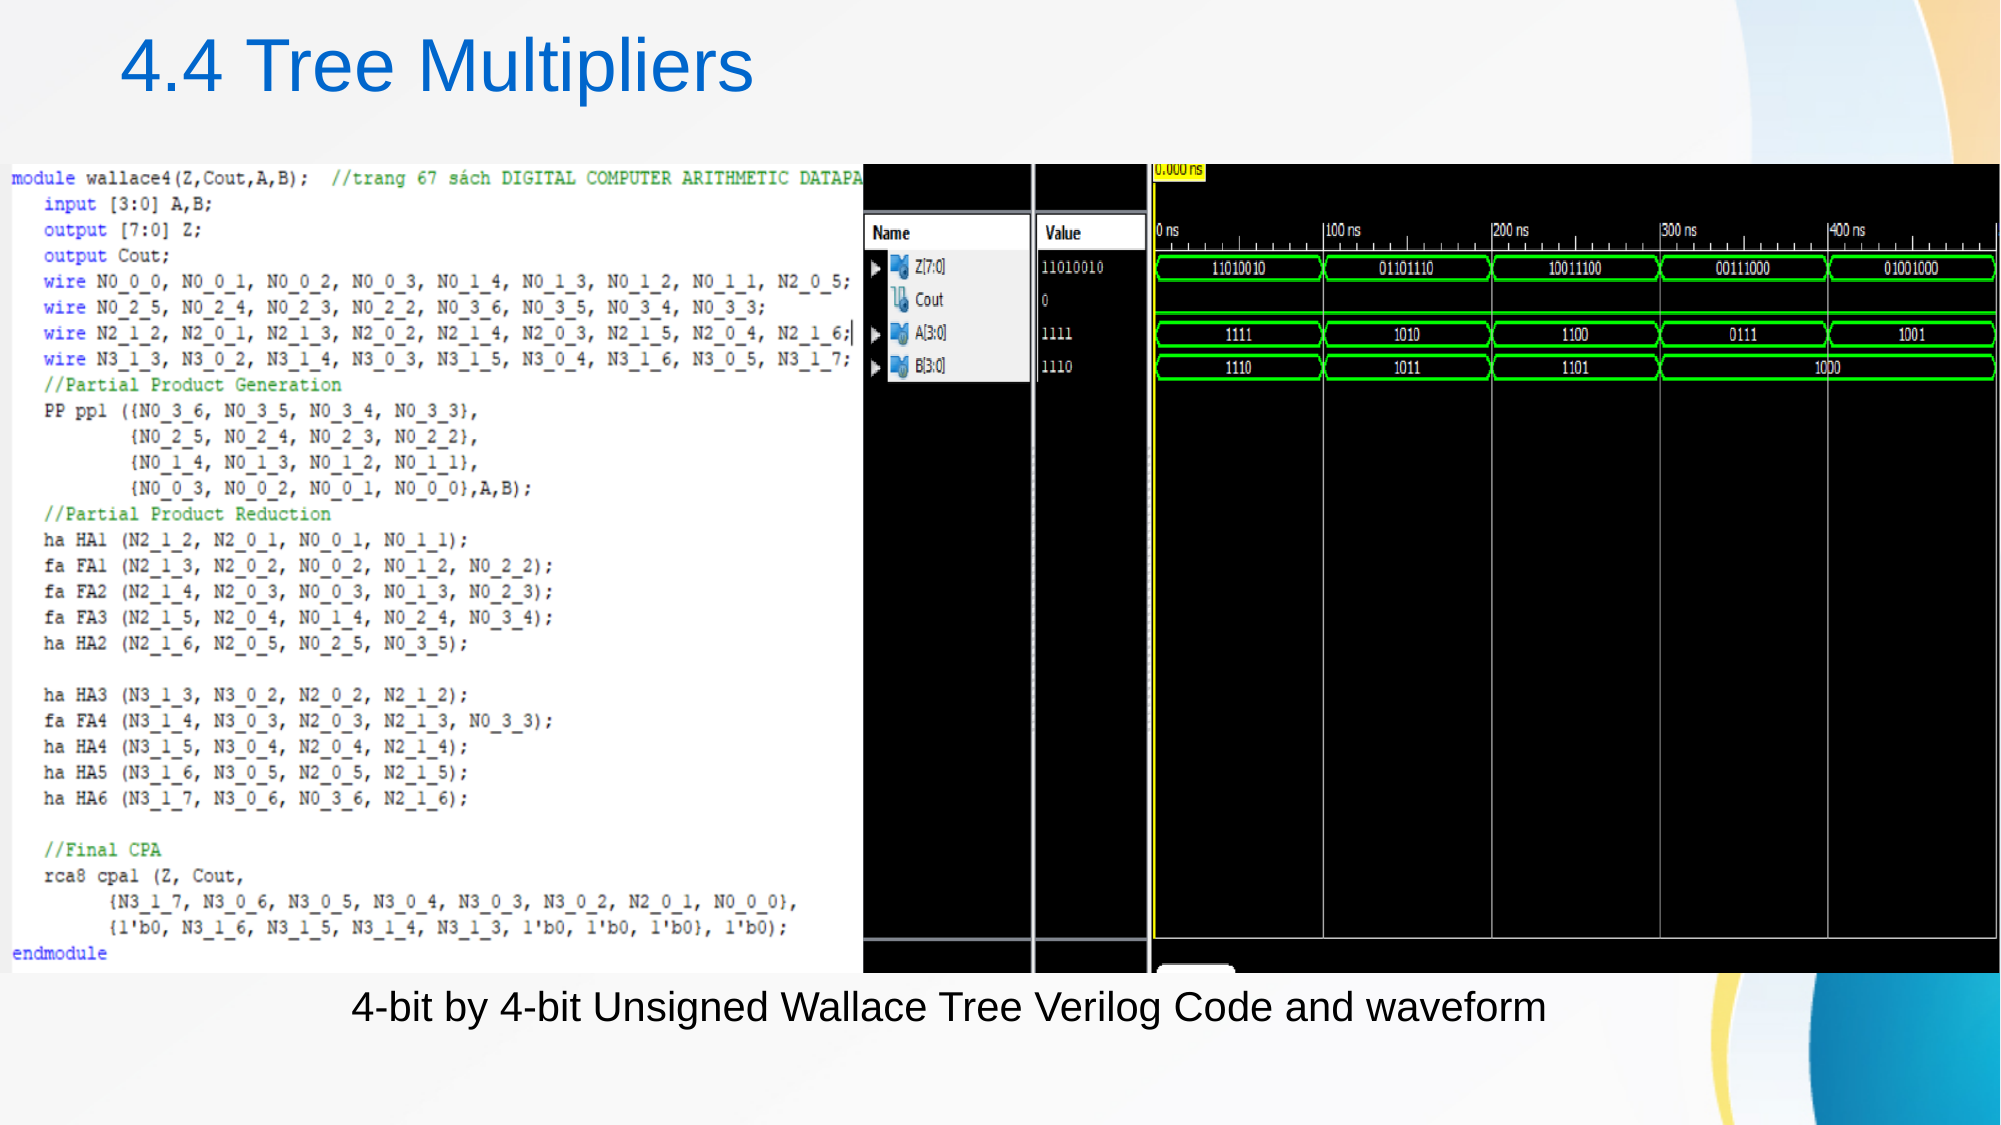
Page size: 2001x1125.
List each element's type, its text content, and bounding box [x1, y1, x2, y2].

title 4.4 Tree Multipliers [99, 30, 1901, 127]
text_box 4-bit by 4-bit Unsigned Wallace Tree Verilog Code and waveform [213, 973, 1698, 1038]
picture [0, 0, 2001, 1125]
